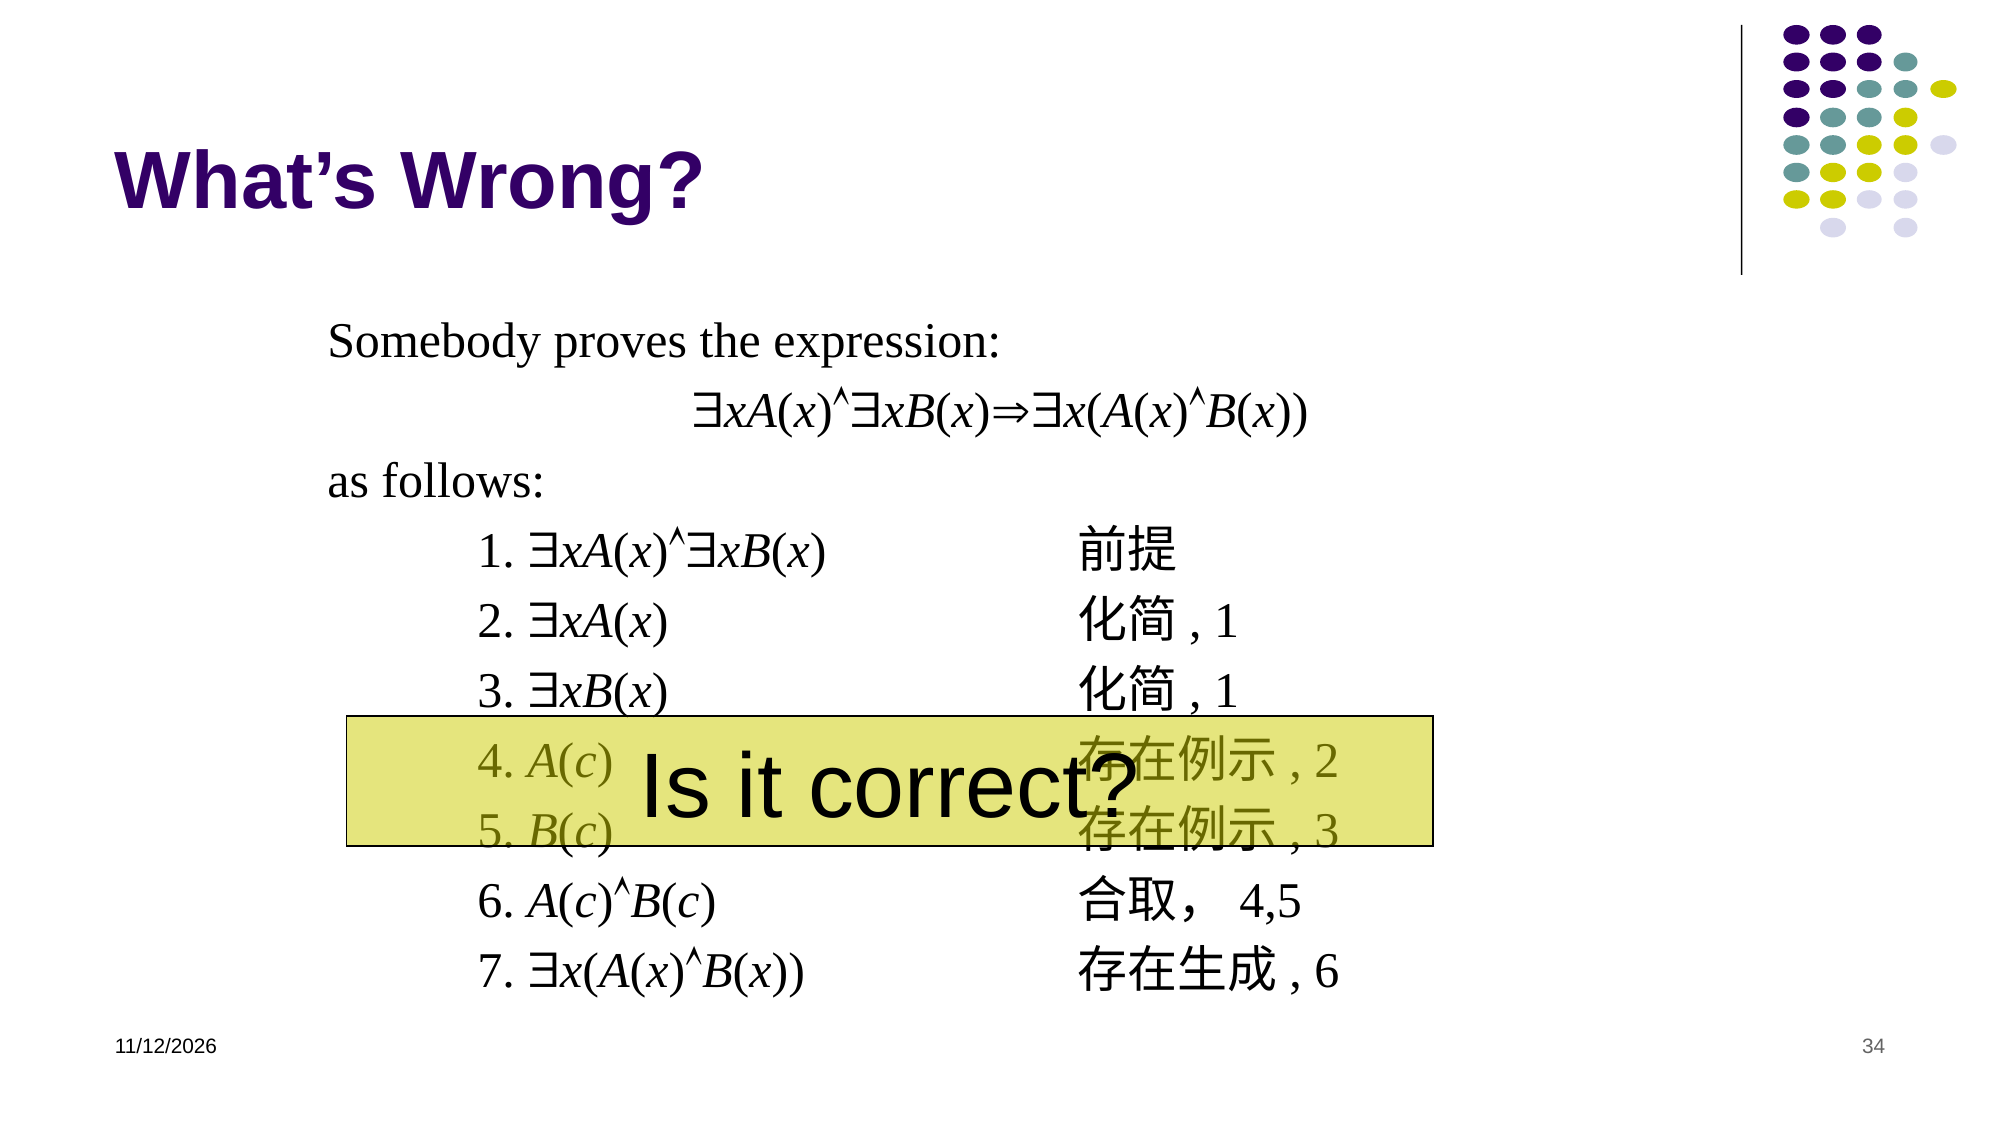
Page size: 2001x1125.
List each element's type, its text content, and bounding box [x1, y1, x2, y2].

slide_number 34 [1433, 1024, 1901, 1101]
text_box Is it correct? [346, 715, 1434, 846]
title What’s Wrong? [99, 20, 1750, 233]
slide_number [99, 1024, 567, 1101]
text_box Somebody proves the expression: xA(x)xB(x)x(A(x)B(x)) as follows: 1. xA(x)xB(x) 前提 2. xA(x) 化简, 1 3. xB(x) 化简, 1 4. A(c) 存在例示, 2 5. B(c) 存在例示, 3 6. A(c)B(c) 合取，4,5 7. x(A(x)B(x)) 存在生成, 6 [312, 299, 1688, 1005]
